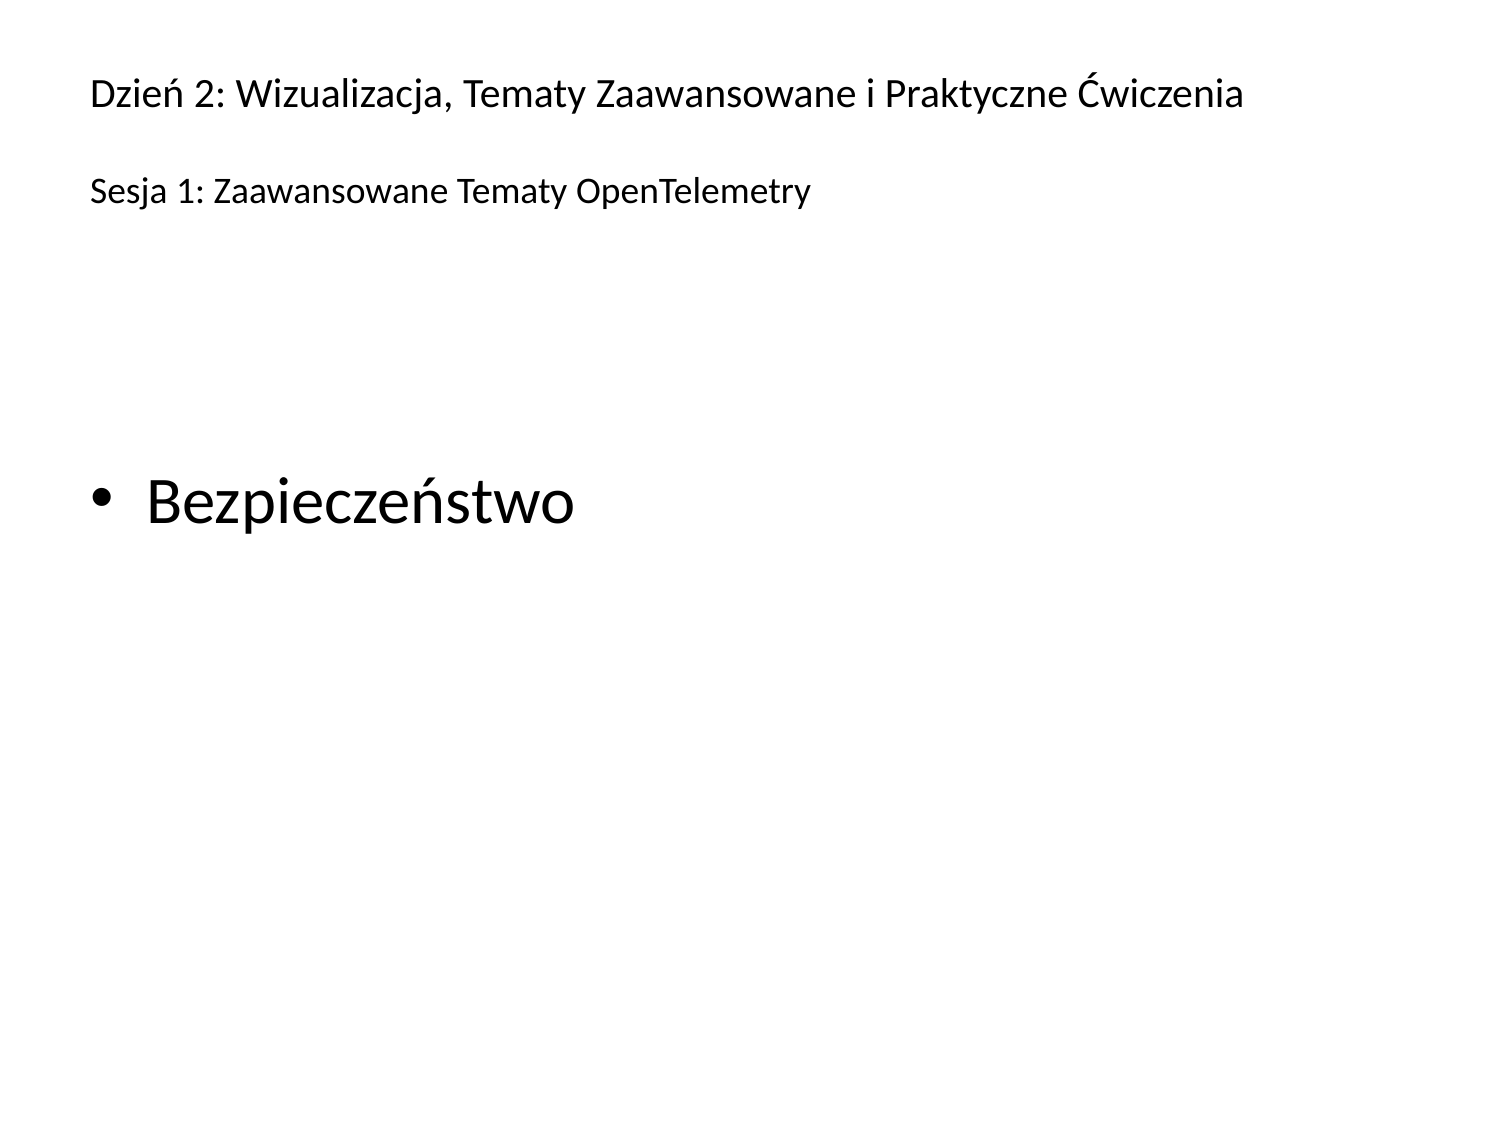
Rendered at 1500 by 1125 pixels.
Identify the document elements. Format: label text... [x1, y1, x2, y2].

title Dzień 2: Wizualizacja, Tematy Zaawansowane i Praktyczne Ćwiczenia Sesja 1: Zaawansowane Tematy OpenTelemetry [75, 45, 1425, 233]
list Bezpieczeństwo [75, 262, 1425, 1005]
